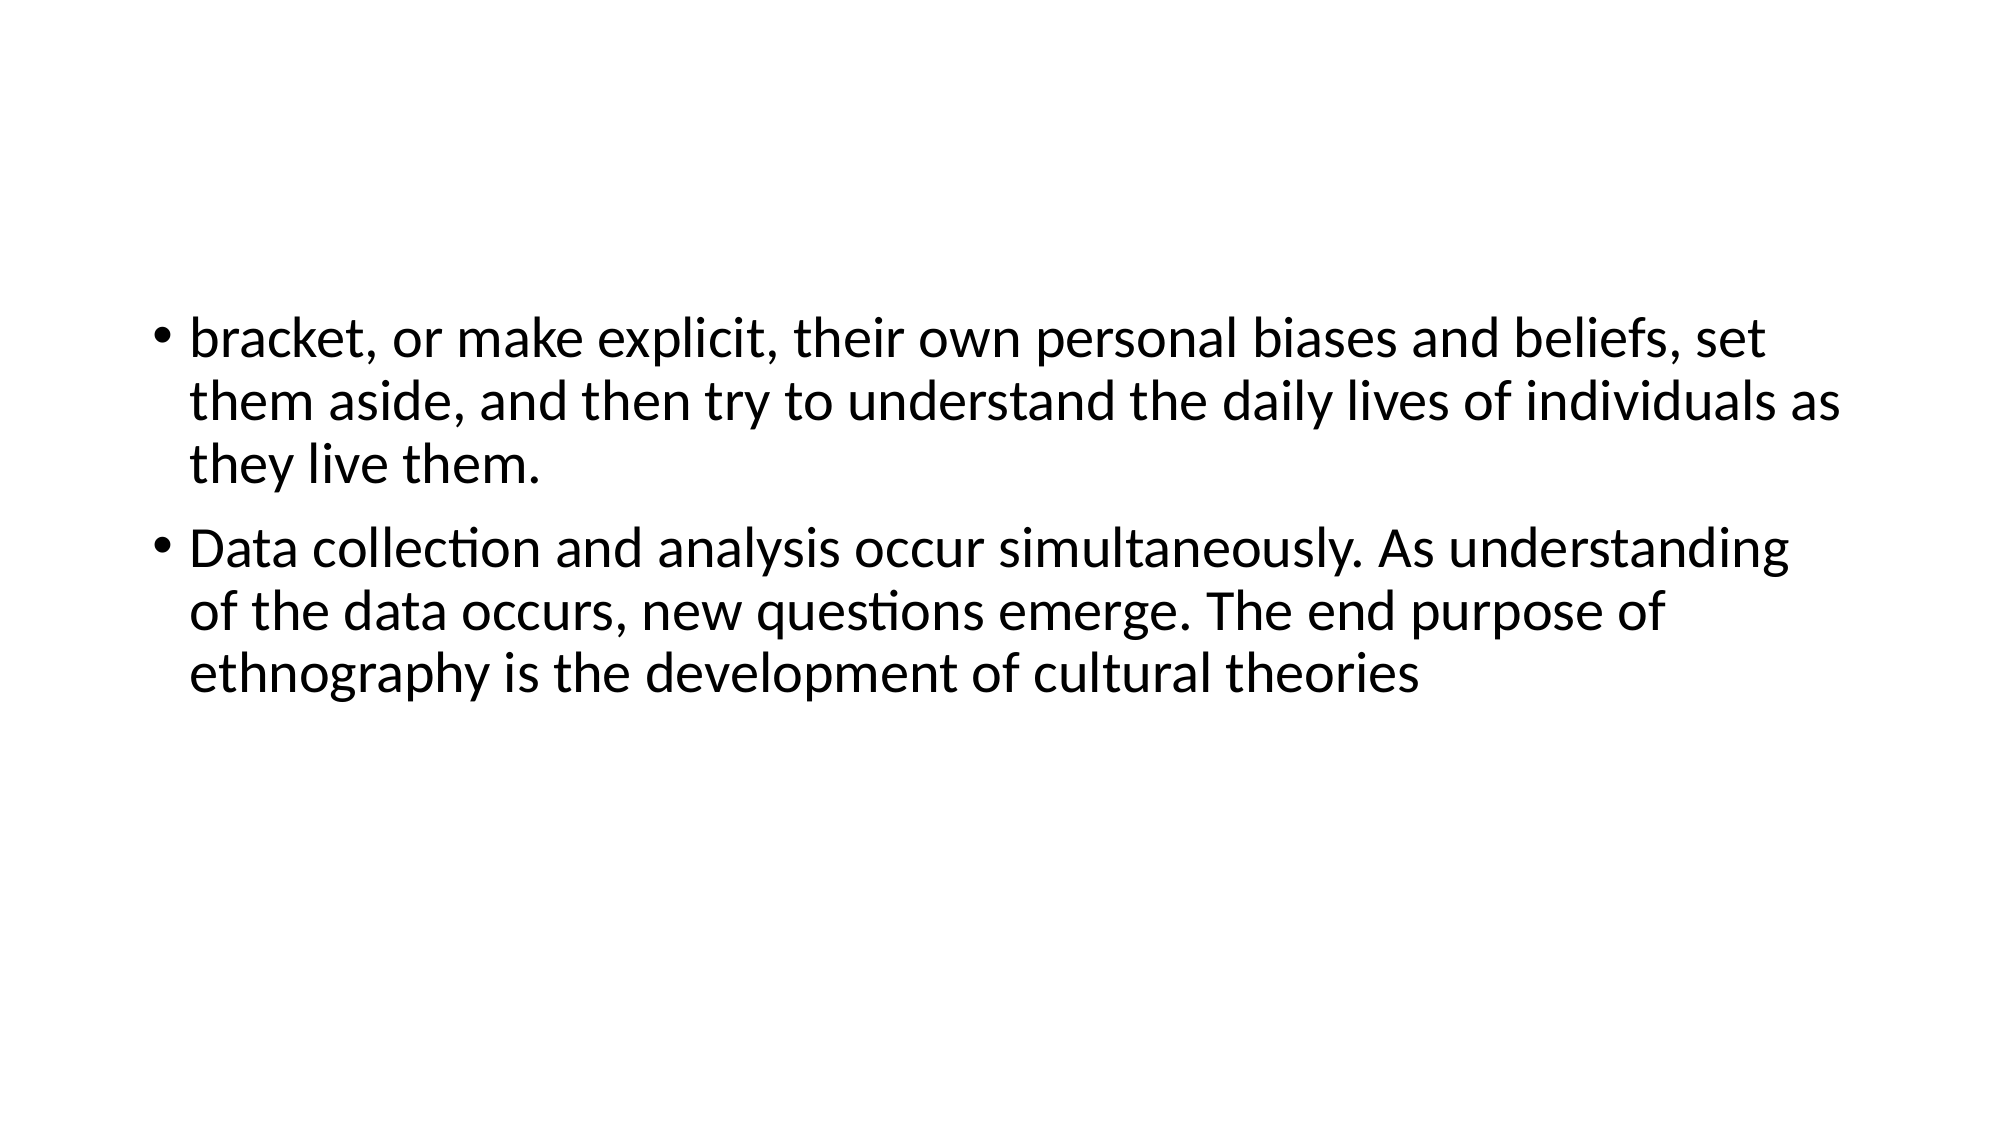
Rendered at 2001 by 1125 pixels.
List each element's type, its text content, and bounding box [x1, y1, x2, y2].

list bracket, or make explicit, their own personal biases and beliefs, set them aside, and then try to understand the daily lives of individuals as they live them. Data collection and analysis occur simultaneously. As understanding of the data occurs, new questions emerge. The end purpose of ethnography is the development of cultural theories [137, 299, 1863, 1014]
